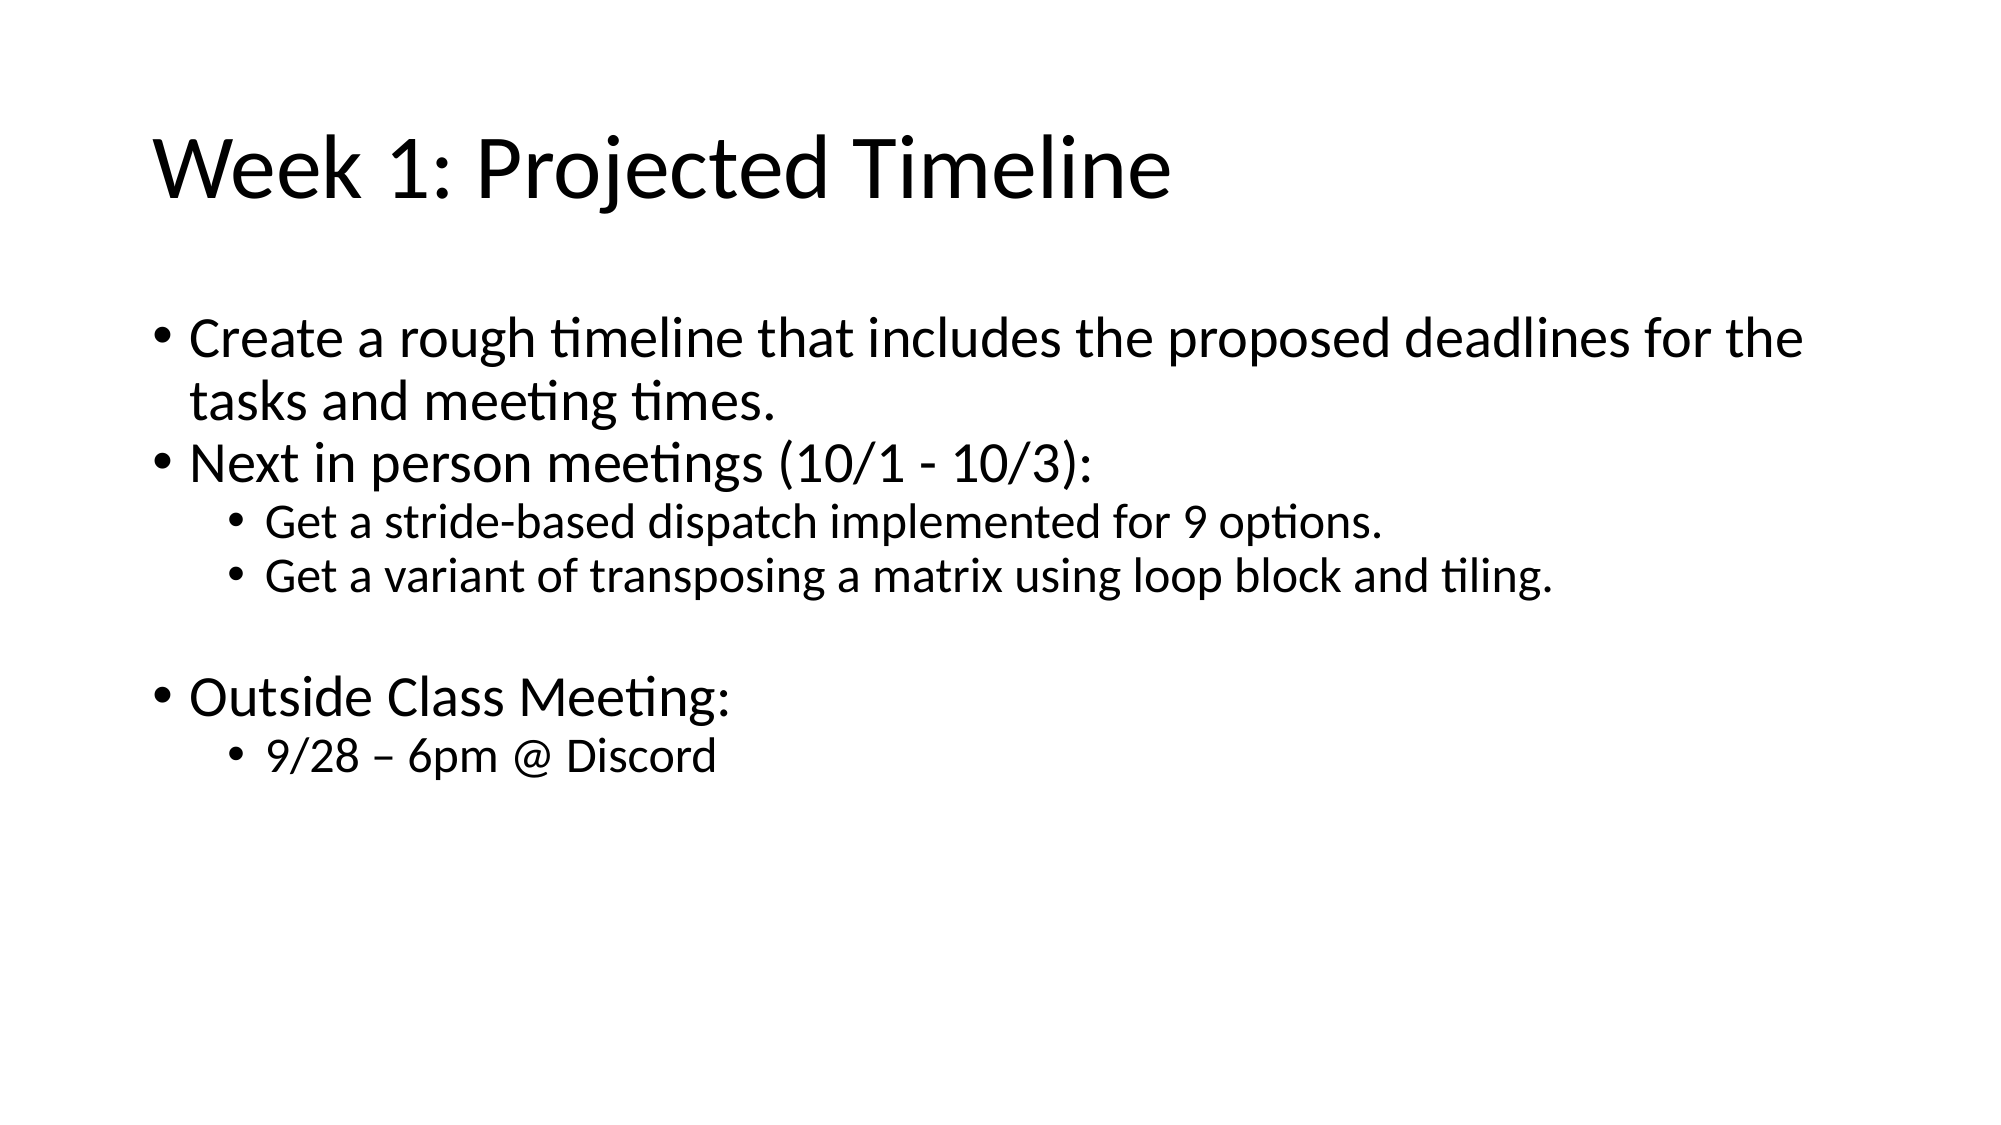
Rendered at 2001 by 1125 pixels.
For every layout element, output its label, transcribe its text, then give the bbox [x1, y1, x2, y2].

title Week 1: Projected Timeline [137, 59, 1863, 278]
list Create a rough timeline that includes the proposed deadlines for the tasks and meeting times. Next in person meetings (10/1 - 10/3): Get a stride-based dispatch implemented for 9 options. Get a variant of transposing a matrix using loop block and tiling. Outside Class Meeting: 9/28 – 6pm @ Discord [137, 299, 1863, 1014]
